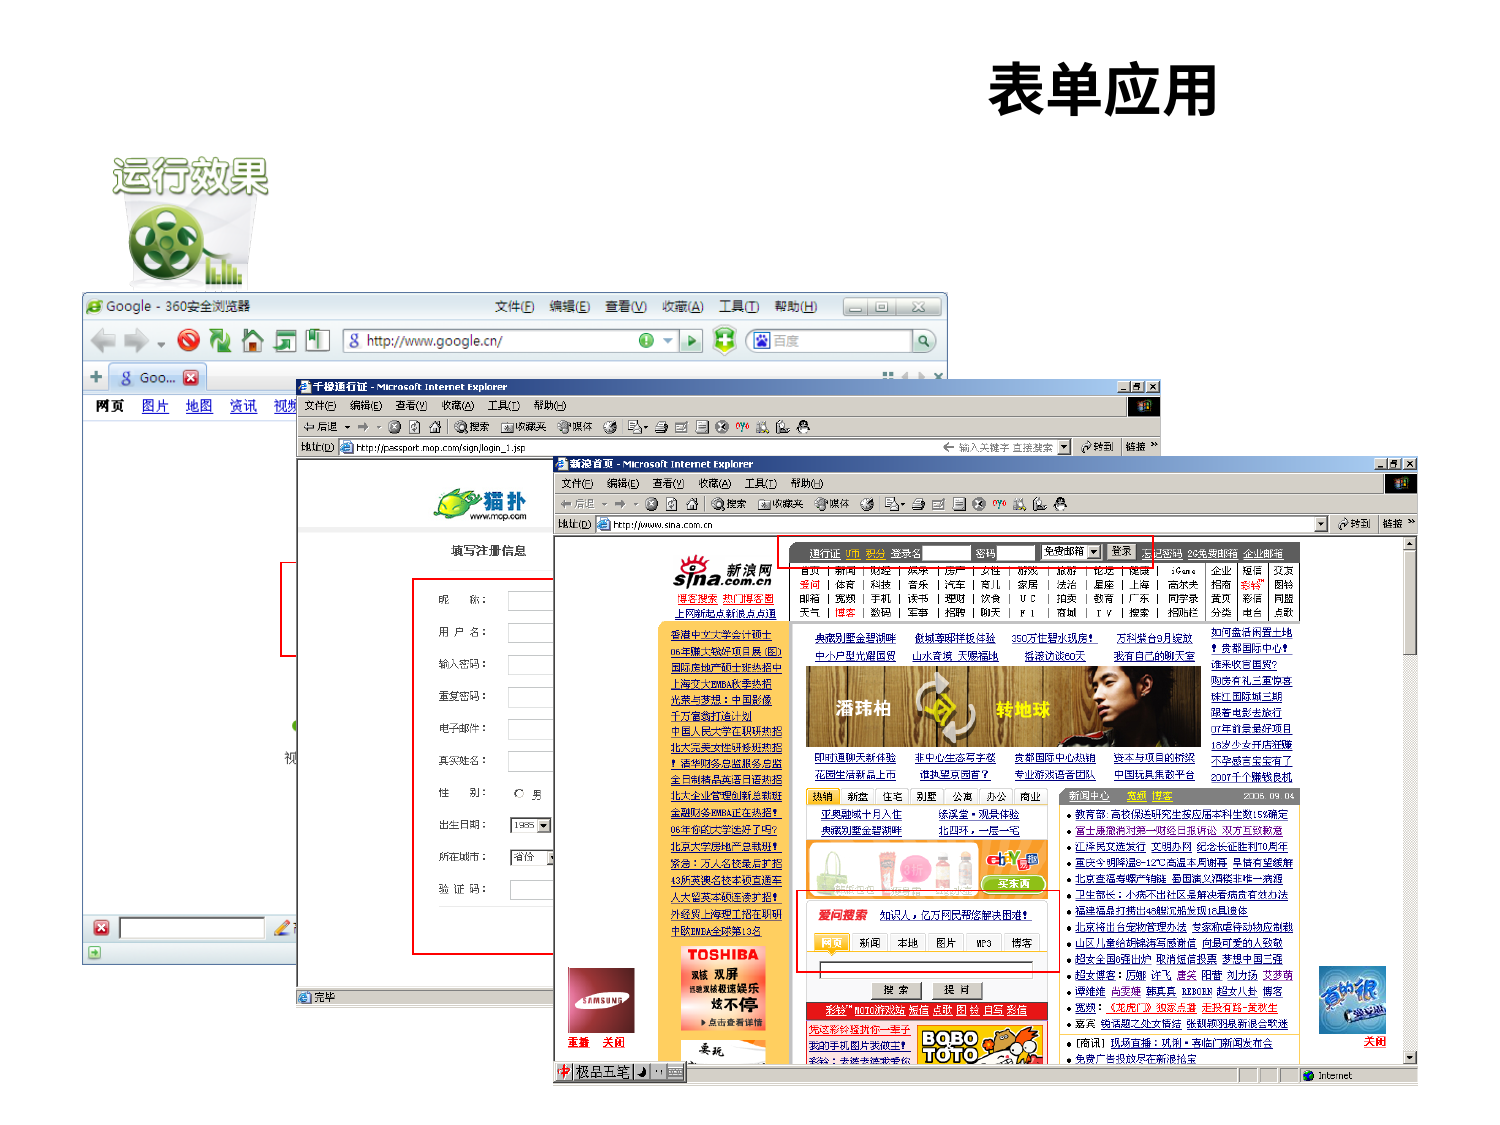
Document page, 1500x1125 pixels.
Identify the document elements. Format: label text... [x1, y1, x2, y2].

picture [81, 128, 1419, 1086]
title 表单应用 [719, 46, 1489, 130]
